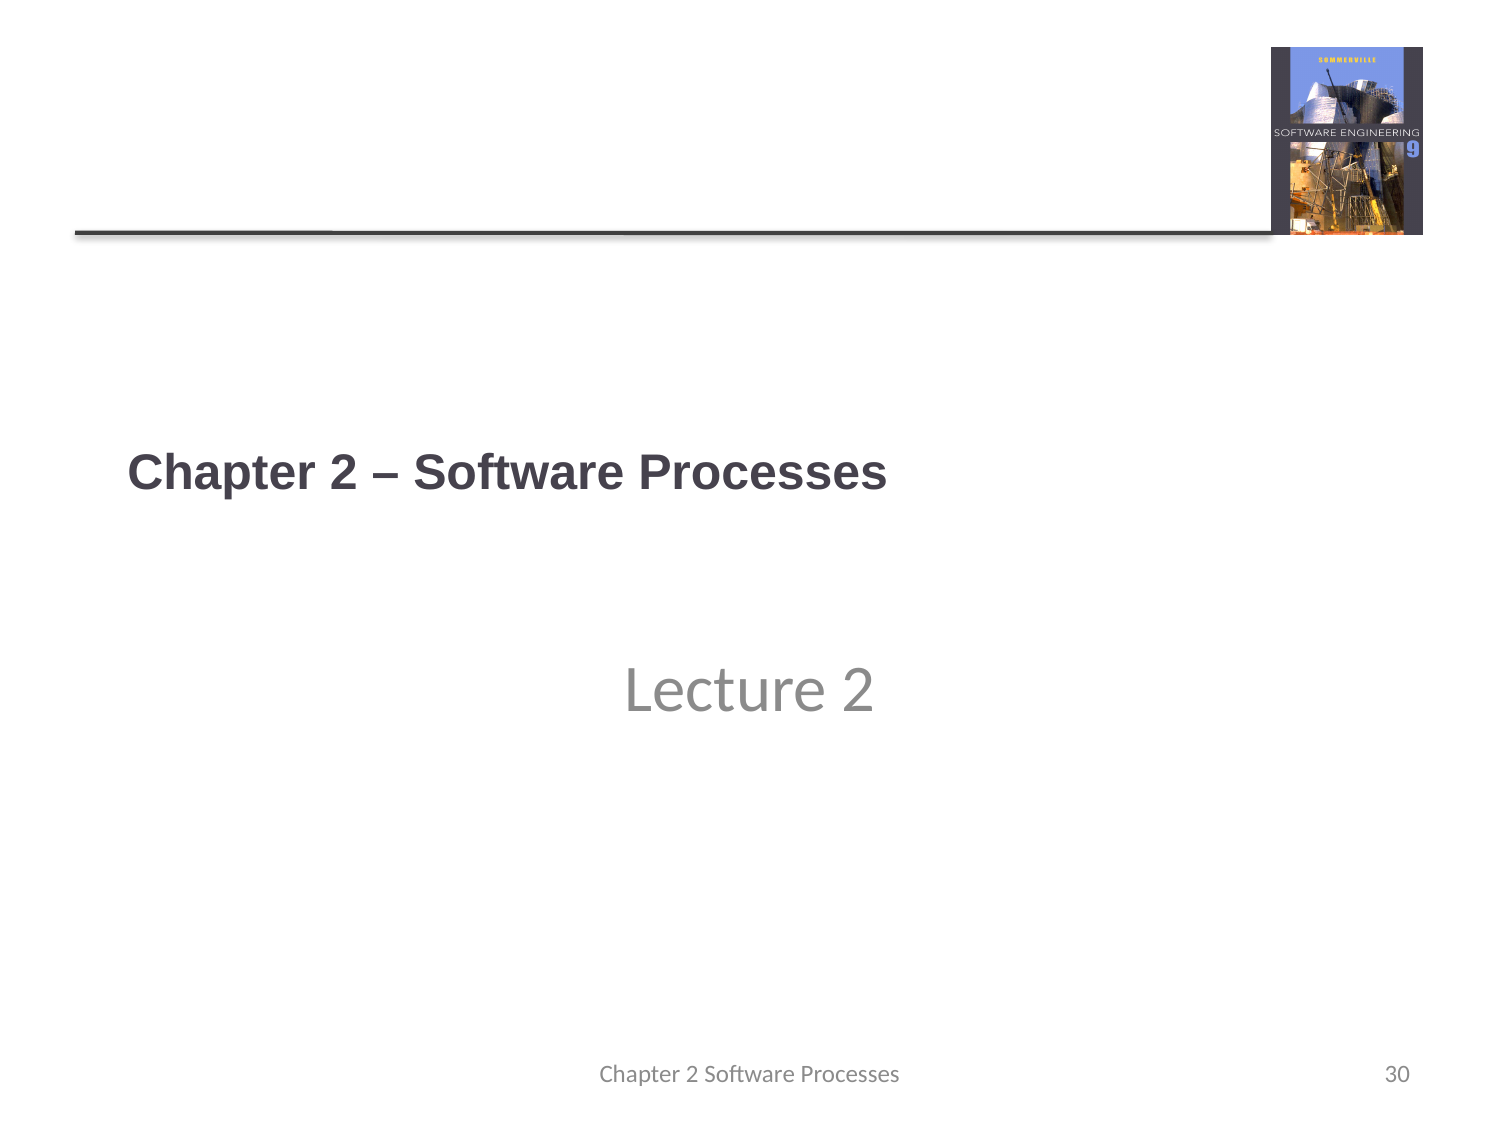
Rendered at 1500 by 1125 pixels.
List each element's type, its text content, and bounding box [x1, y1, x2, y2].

text_box Chapter 2 Software Processes [512, 1042, 988, 1103]
text_box Lecture 2 [225, 637, 1275, 925]
picture [1271, 47, 1423, 235]
text_box <number> [1074, 1042, 1425, 1103]
text_box Chapter 2 – Software Processes [112, 349, 1388, 591]
